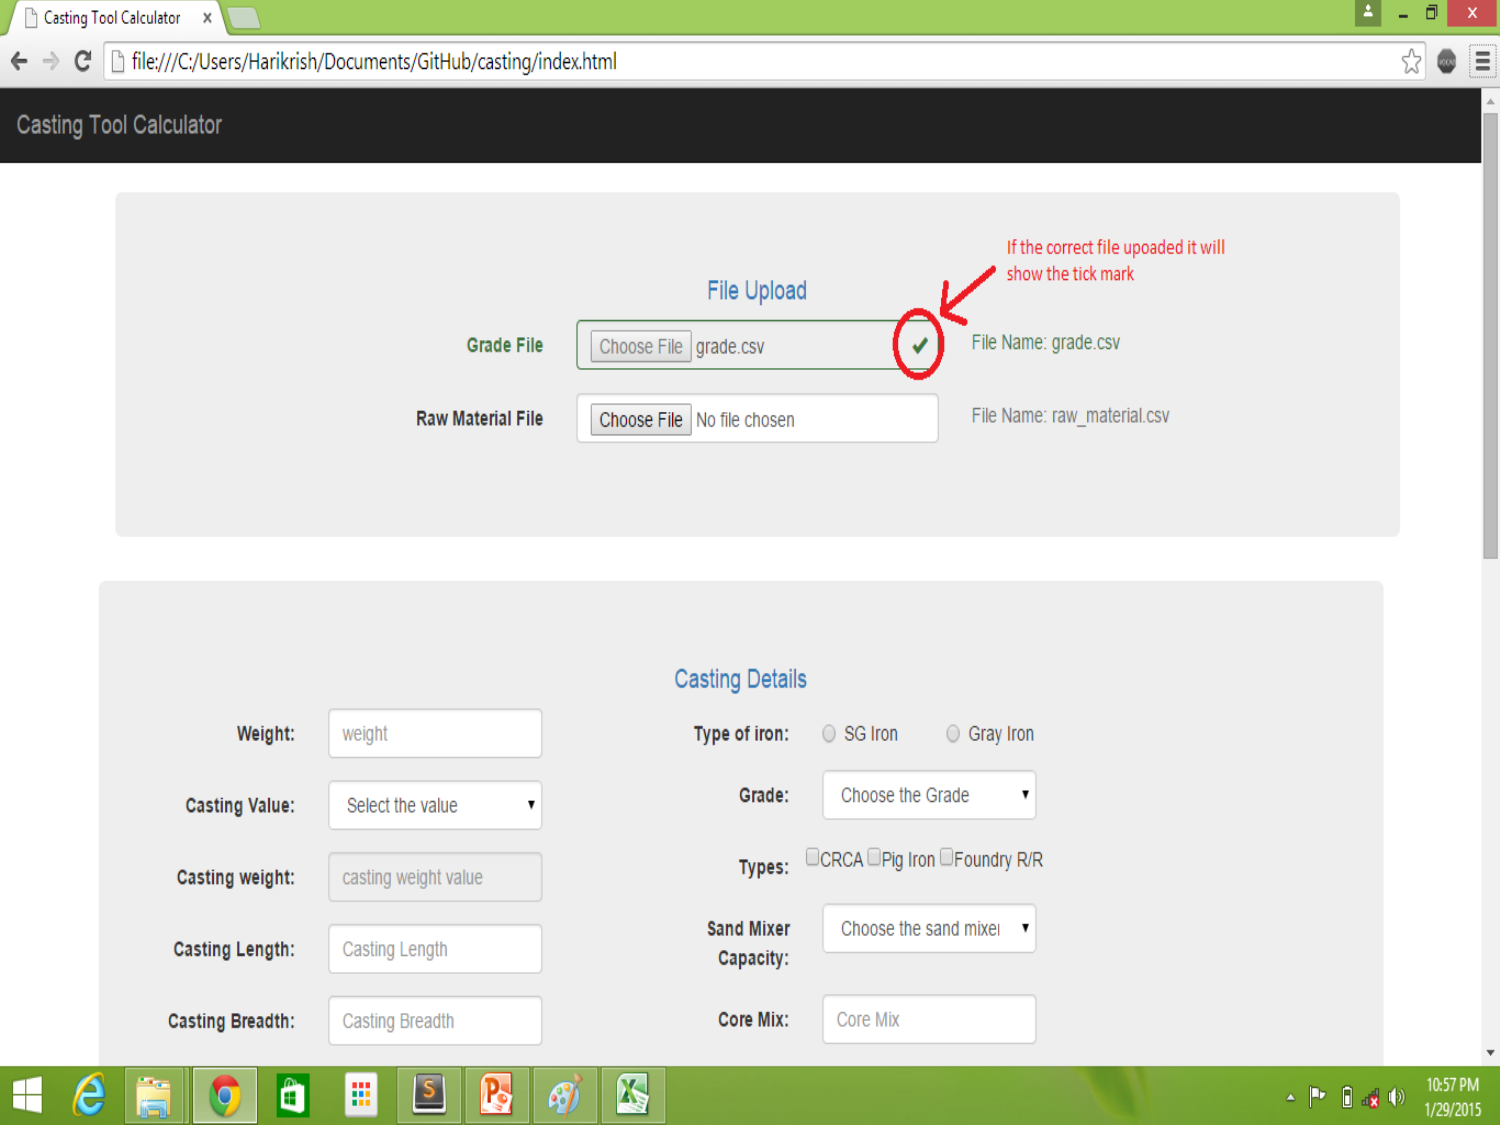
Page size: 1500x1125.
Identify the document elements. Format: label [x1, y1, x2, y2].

list [0, 0, 1500, 1125]
